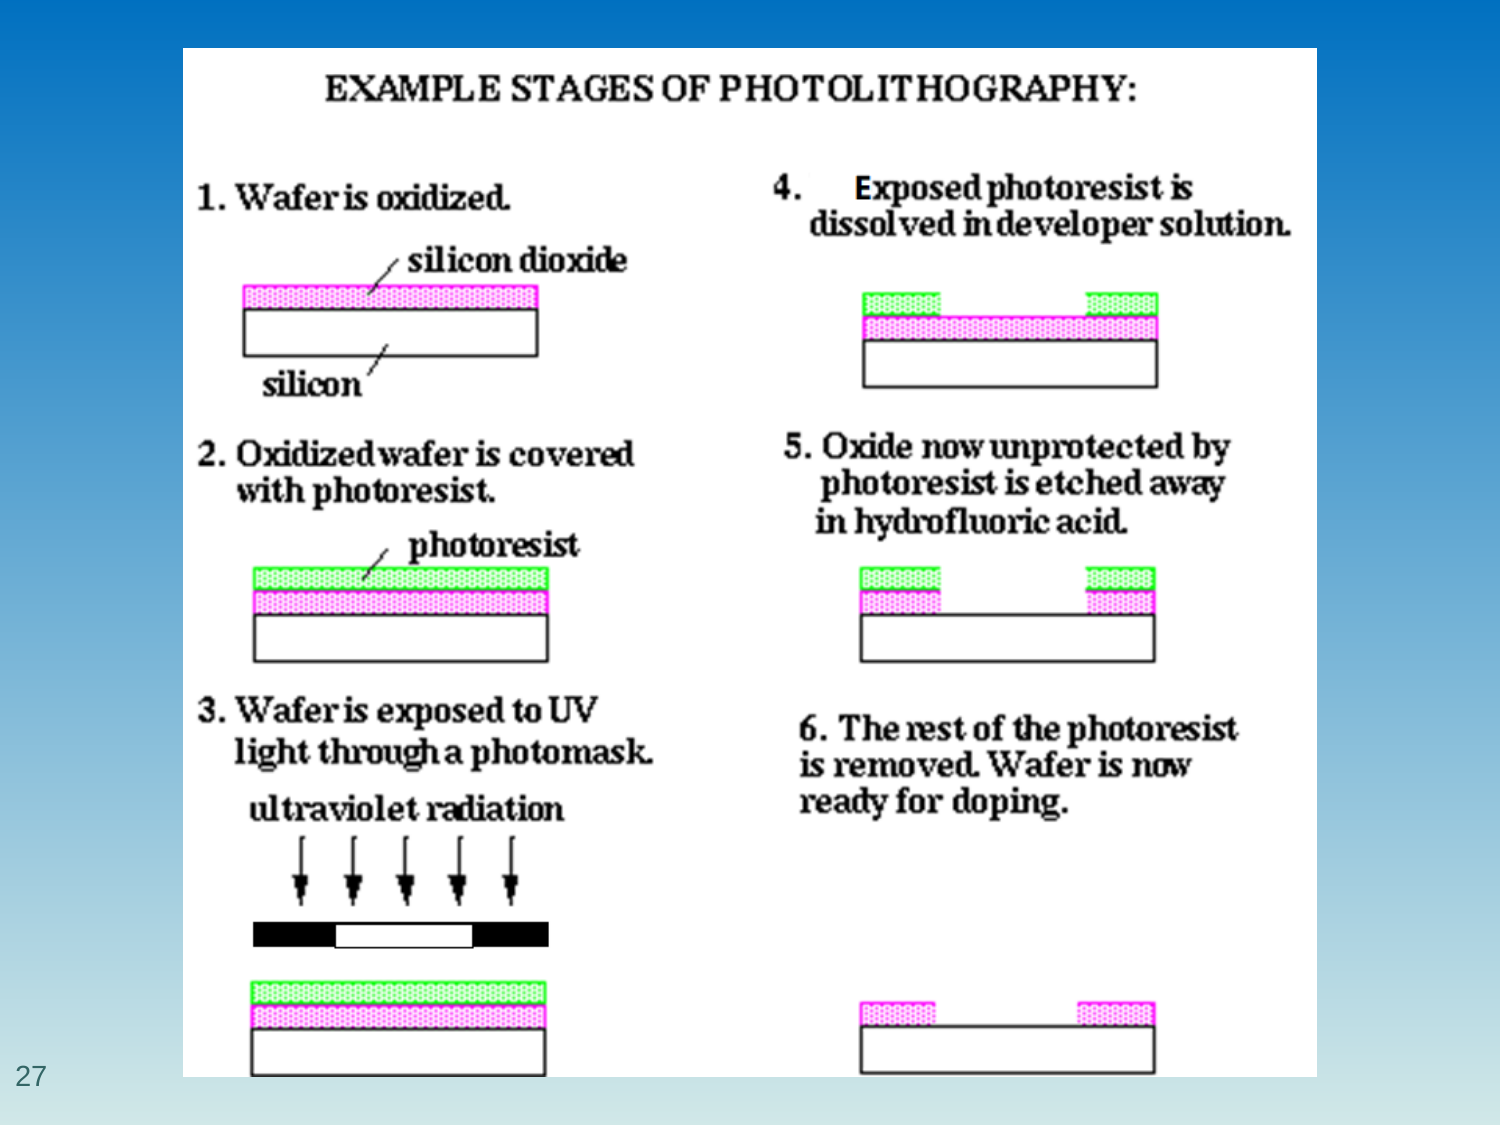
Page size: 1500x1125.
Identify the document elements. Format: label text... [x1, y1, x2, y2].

picture [183, 48, 1317, 1077]
slide_number 27 [0, 1050, 213, 1125]
